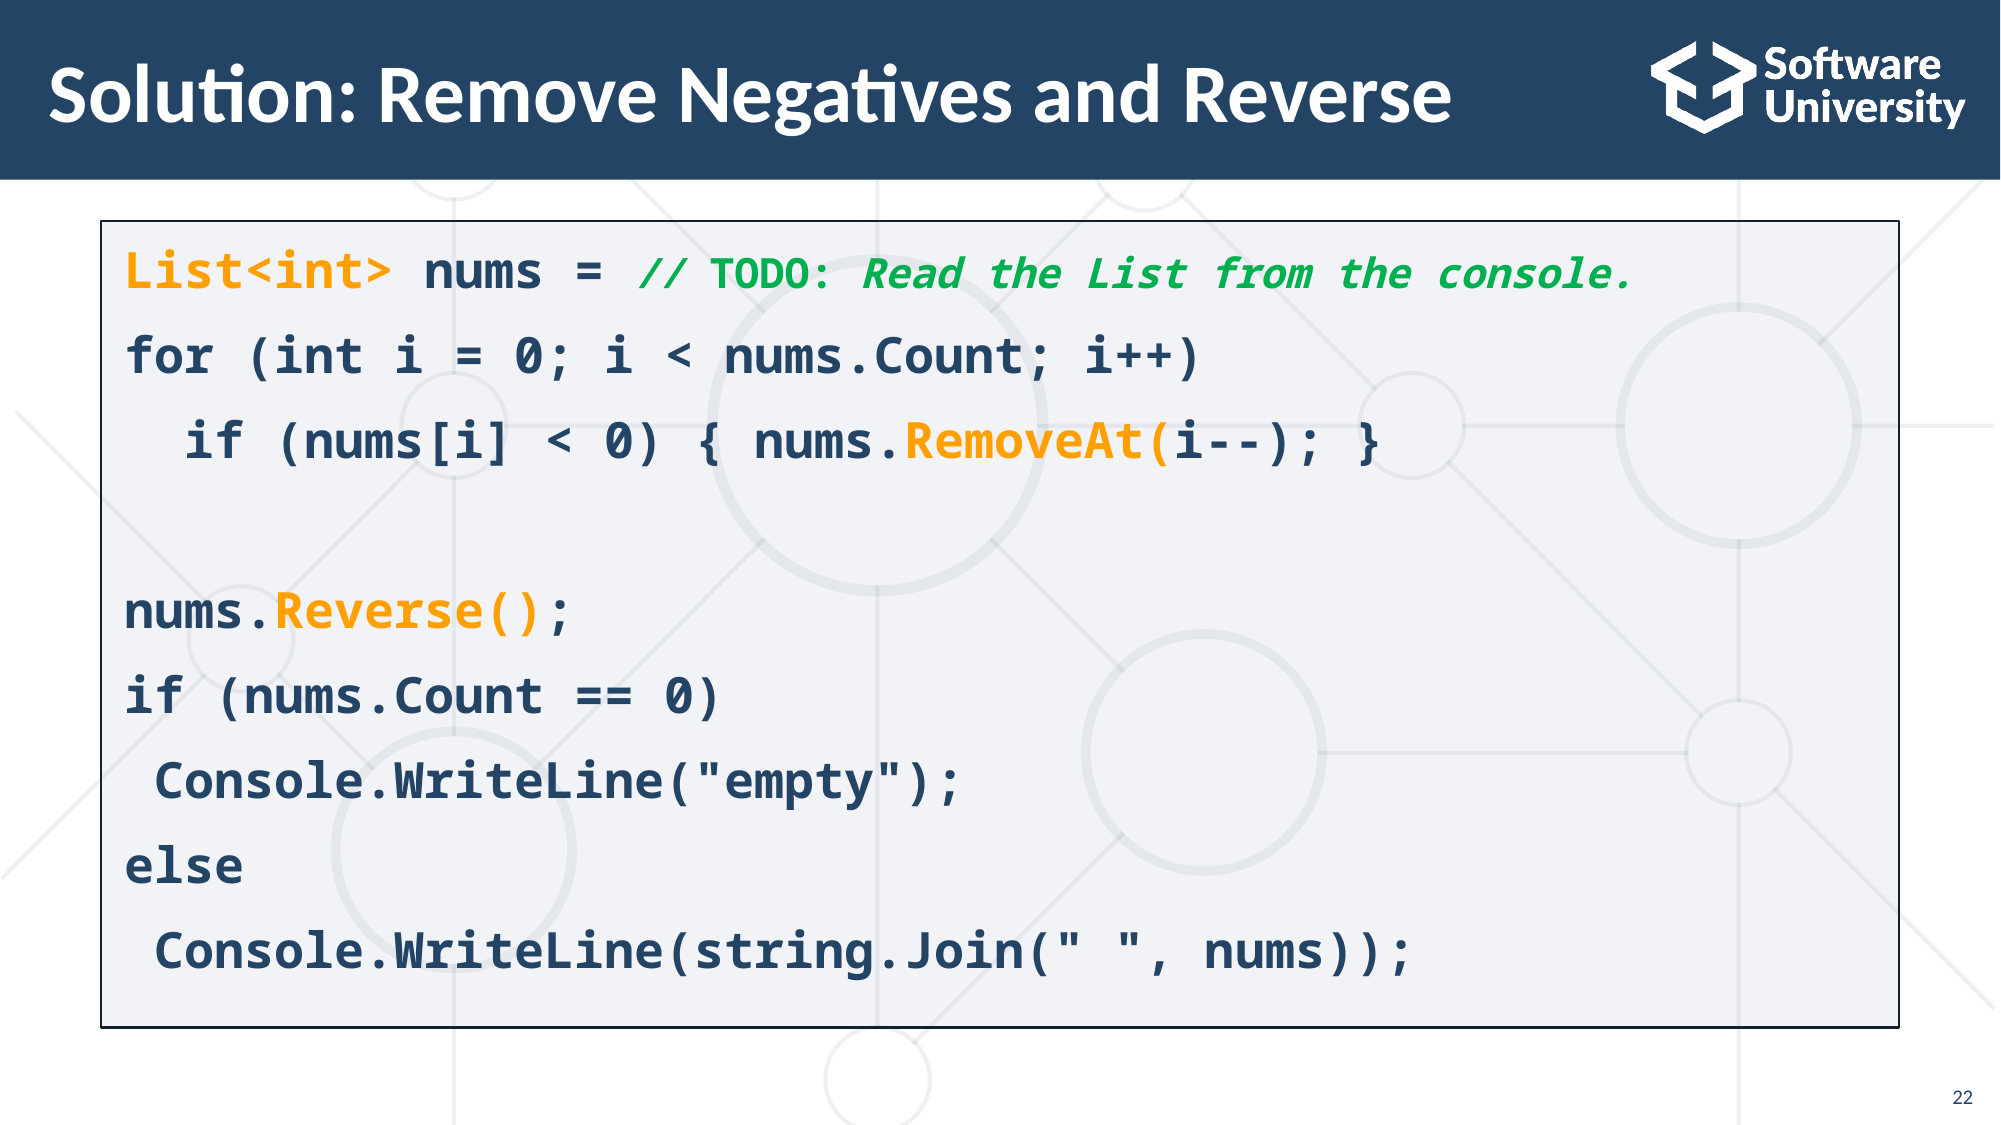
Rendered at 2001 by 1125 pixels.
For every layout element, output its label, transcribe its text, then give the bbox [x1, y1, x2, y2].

picture [1651, 41, 1966, 134]
list List<int> nums = // TODO: Read the List from the console. for (int i = 0; i < nums.Count; i++) if (nums[i] < 0) { nums.RemoveAt(i--); } nums.Reverse(); if (nums.Count == 0) Console.WriteLine("empty"); else Console.WriteLine(string.Join(" ", nums)); [100, 220, 1900, 1029]
slide_number 22 [1927, 1067, 1989, 1117]
title Solution: Remove Negatives and Reverse [31, 16, 1625, 162]
